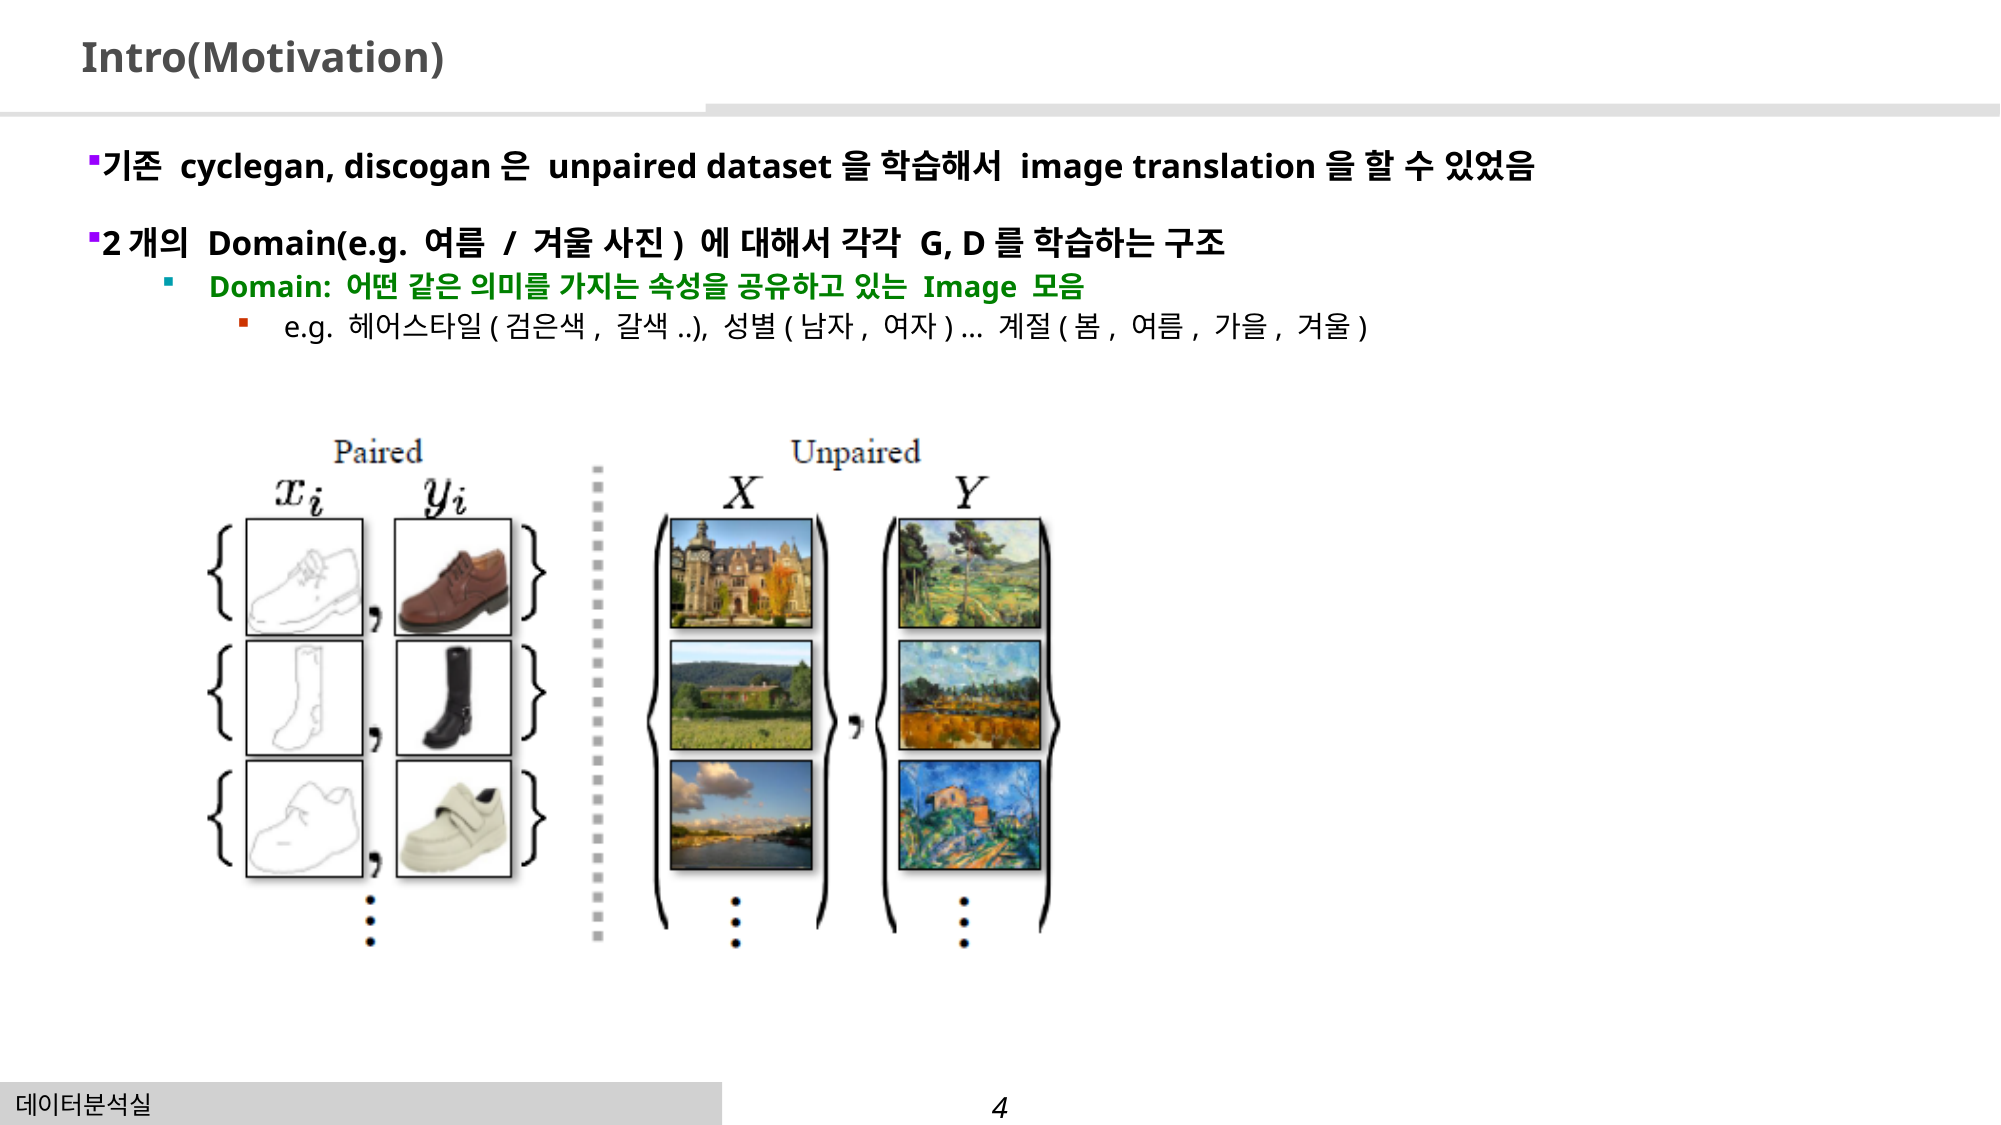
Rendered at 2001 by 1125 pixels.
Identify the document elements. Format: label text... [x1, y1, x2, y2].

picture [187, 412, 1091, 964]
list 기존 cyclegan, discogan은 unpaired dataset을 학습해서 image translation을 할 수 있었음 2개의 Domain(e.g. 여름 / 겨울 사진) 에 대해서 각각 G, D를 학습하는 구조 Domain: 어떤 같은 의미를 가지는 속성을 공유하고 있는 Image 모음 e.g. 헤어스타일(검은색, 갈색..), 성별(남자, 여자) … 계절(봄, 여름, 가을, 겨울) [71, 137, 1939, 1063]
title Intro(Motivation) [66, 12, 1939, 100]
